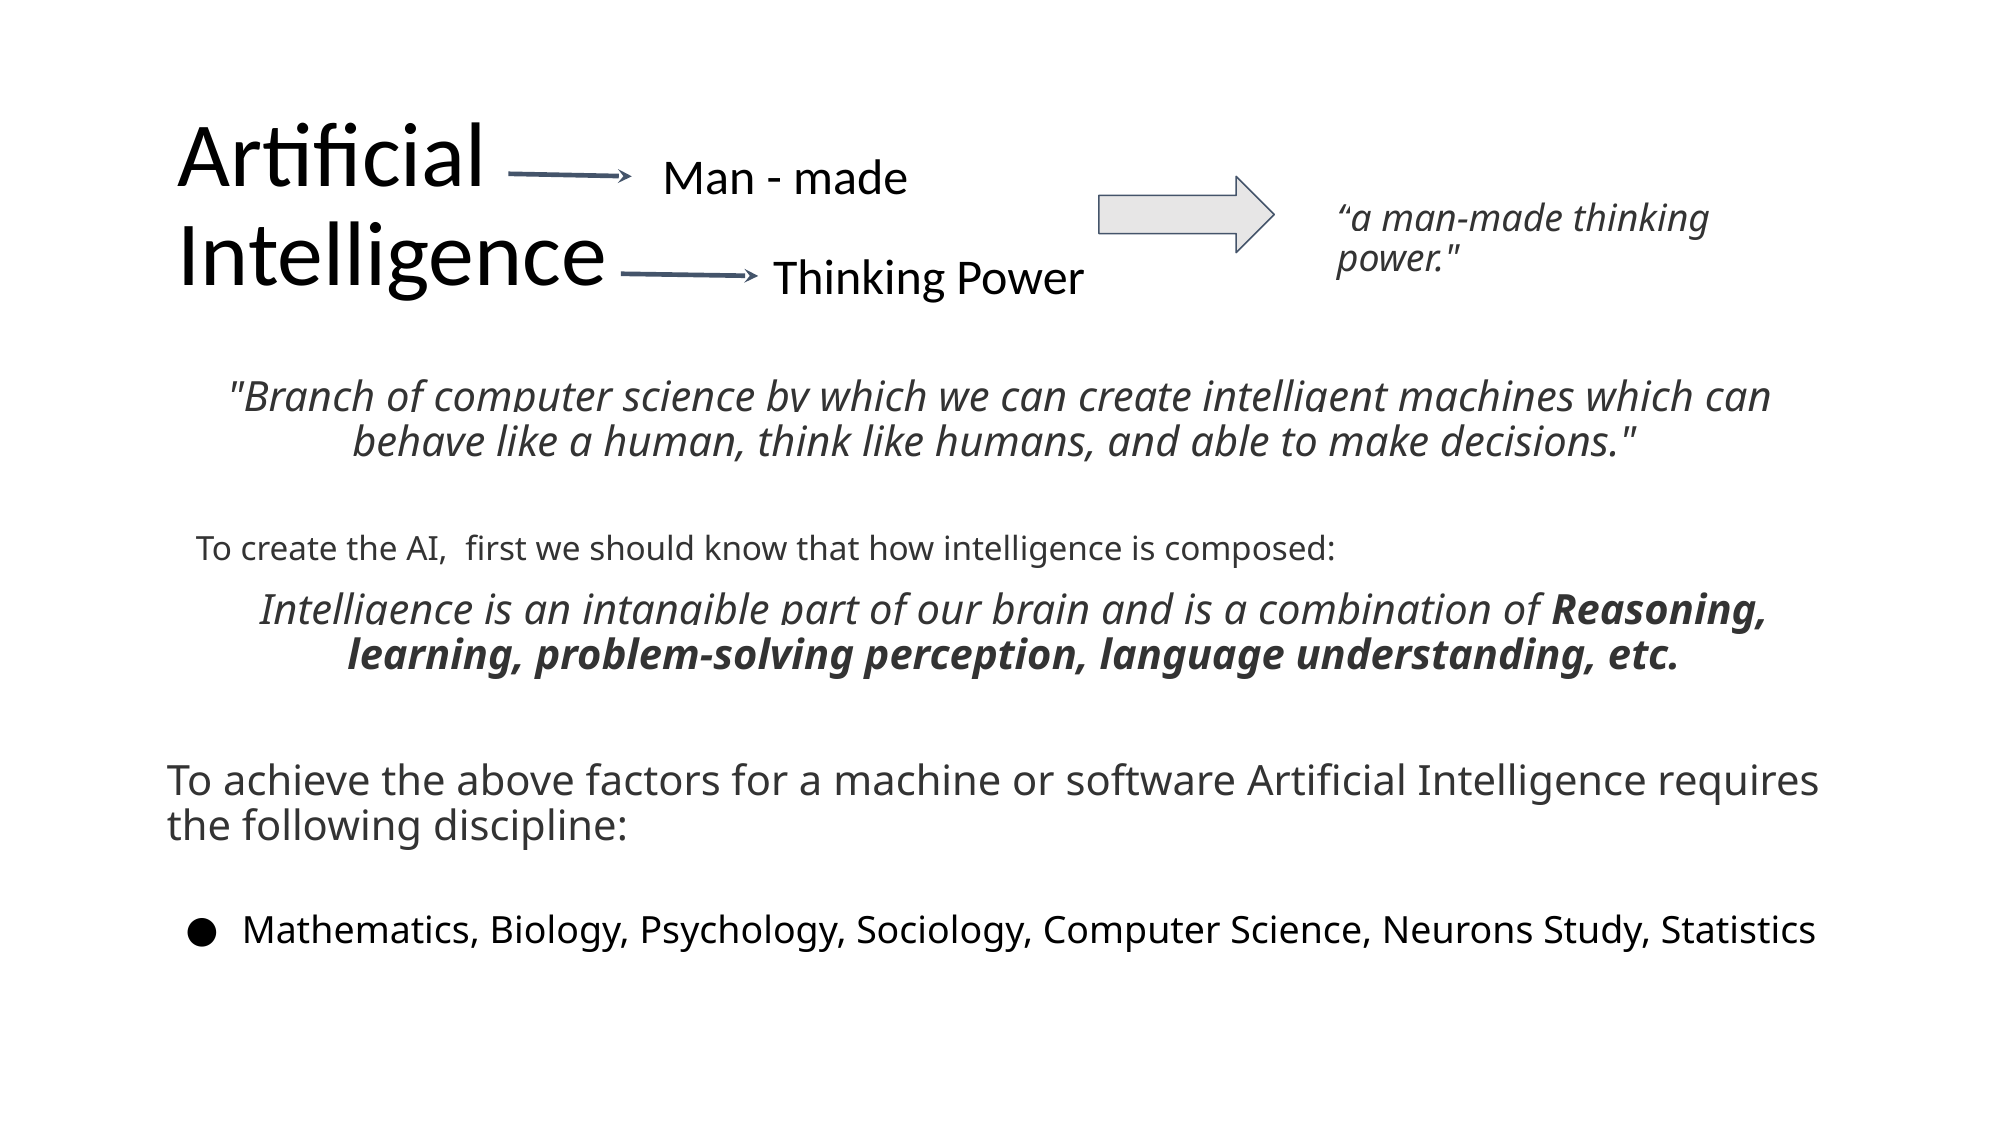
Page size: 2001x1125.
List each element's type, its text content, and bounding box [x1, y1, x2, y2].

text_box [508, 173, 633, 177]
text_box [620, 273, 759, 277]
text_box Man - made [647, 129, 1163, 220]
text_box [1098, 176, 1275, 253]
list To achieve the above factors for a machine or software Artificial Intelligence requires the following discipline: Mathematics, Biology, Psychology, Sociology, Computer Science, Neurons Study, Statistics [151, 751, 1880, 970]
text_box Thinking Power [758, 229, 1274, 320]
text_box “a man-made thinking power." [1321, 183, 1838, 295]
text_box To create the AI, first we should know that how intelligence is composed: Intelligence is an intangible part of our brain and is a combination of Reasoning, learning, problem-solving perception, language understanding, etc. [180, 517, 1848, 694]
title Artificial Intelligence [162, 97, 1701, 316]
text_box [395, 260, 1090, 326]
text_box "Branch of computer science by which we can create intelligent machines which can behave like a human, think like humans, and able to make decisions." [166, 360, 1834, 481]
